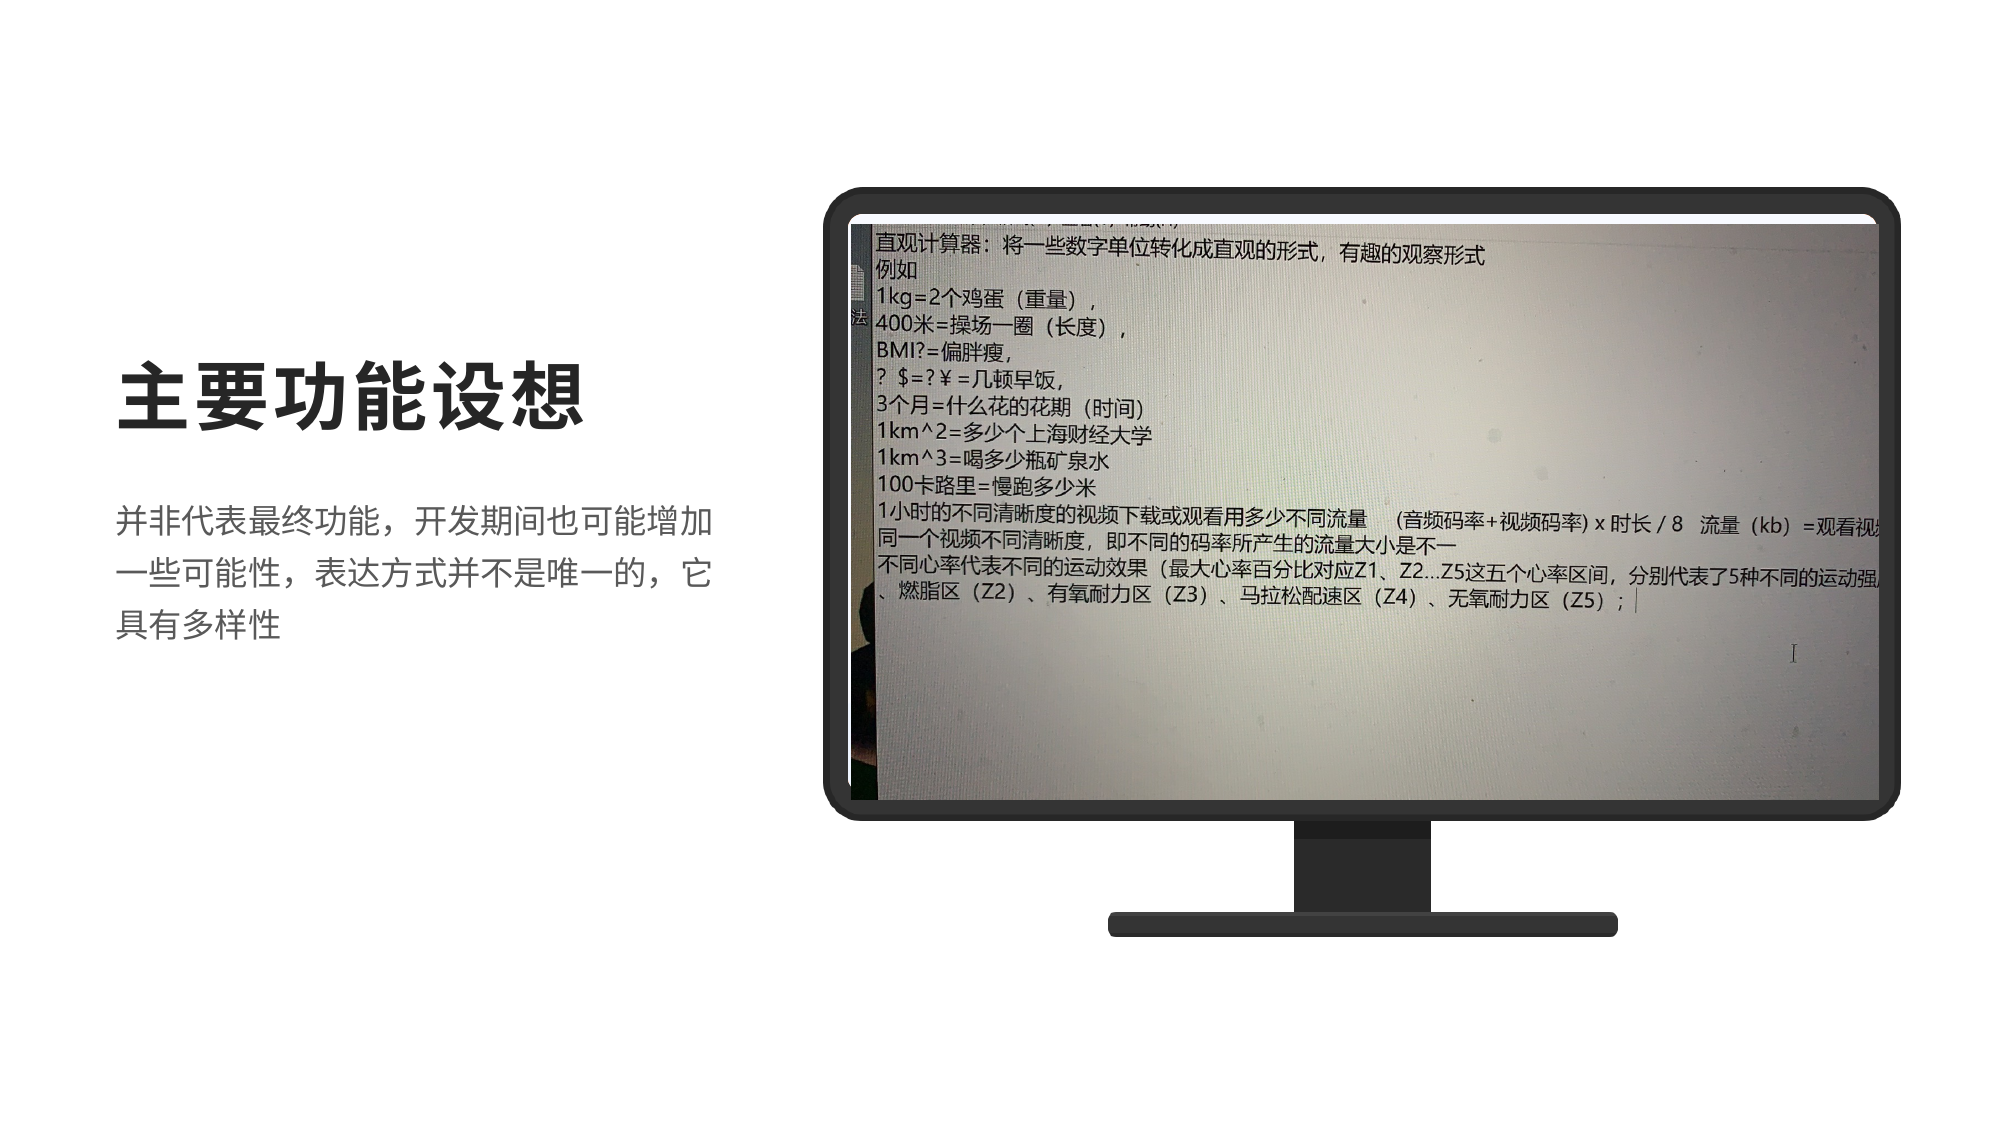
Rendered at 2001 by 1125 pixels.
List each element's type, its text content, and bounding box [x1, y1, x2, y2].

text_box 主要功能设想 [100, 127, 752, 447]
picture [823, 187, 1901, 937]
text_box 并非代表最终功能，开发期间也可能增加一些可能性，表达方式并不是唯一的，它具有多样性 [100, 481, 752, 1026]
